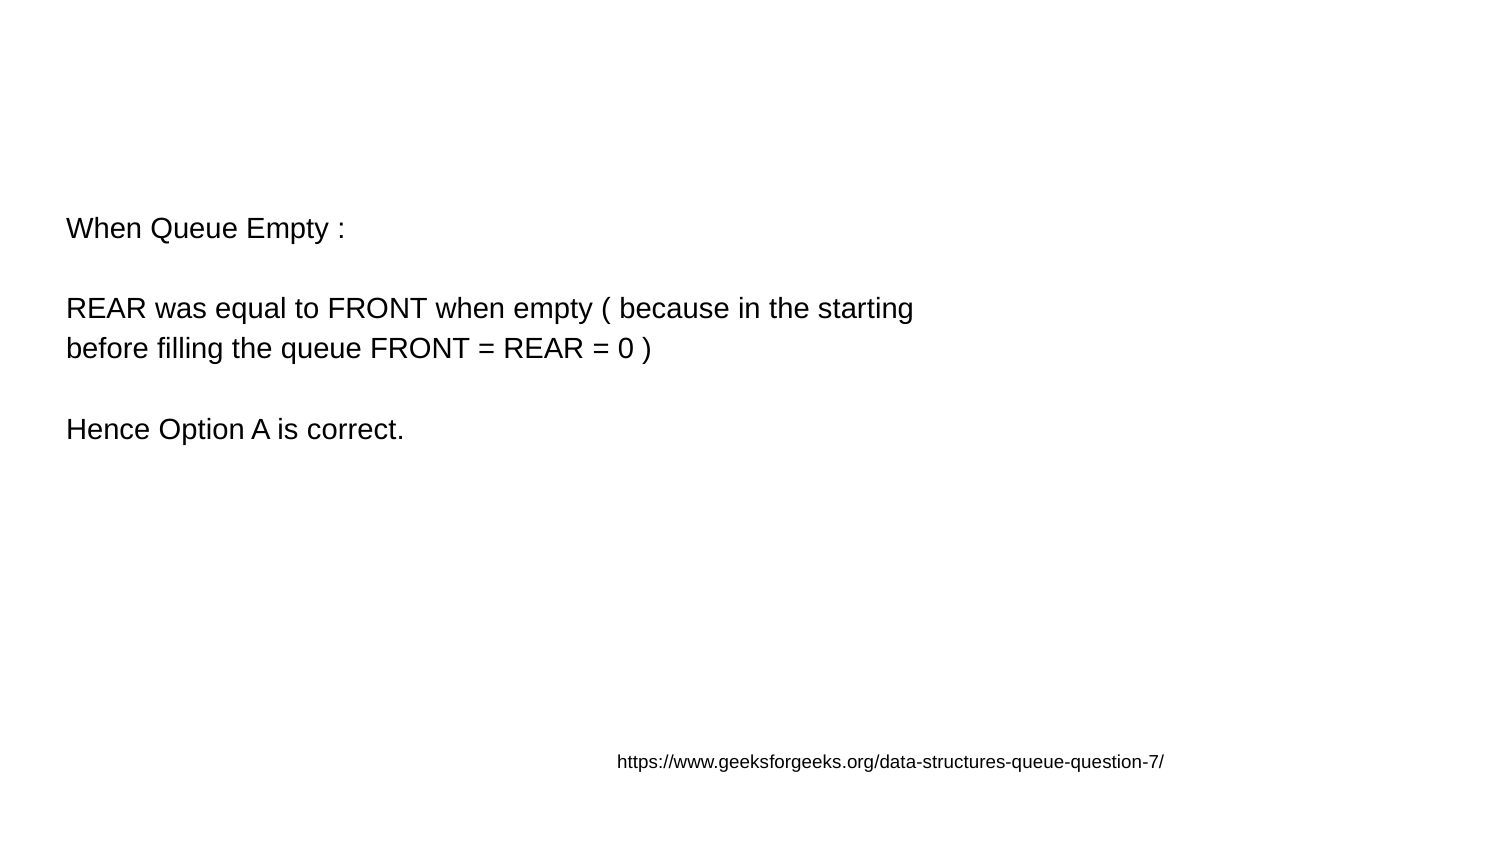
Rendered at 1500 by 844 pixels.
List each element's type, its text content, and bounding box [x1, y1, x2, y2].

list When Queue Empty : REAR was equal to FRONT when empty ( because in the starting before filling the queue FRONT = REAR = 0 ) Hence Option A is correct. [51, 189, 1449, 750]
text_box https://www.geeksforgeeks.org/data-structures-queue-question-7/ [602, 735, 1359, 766]
